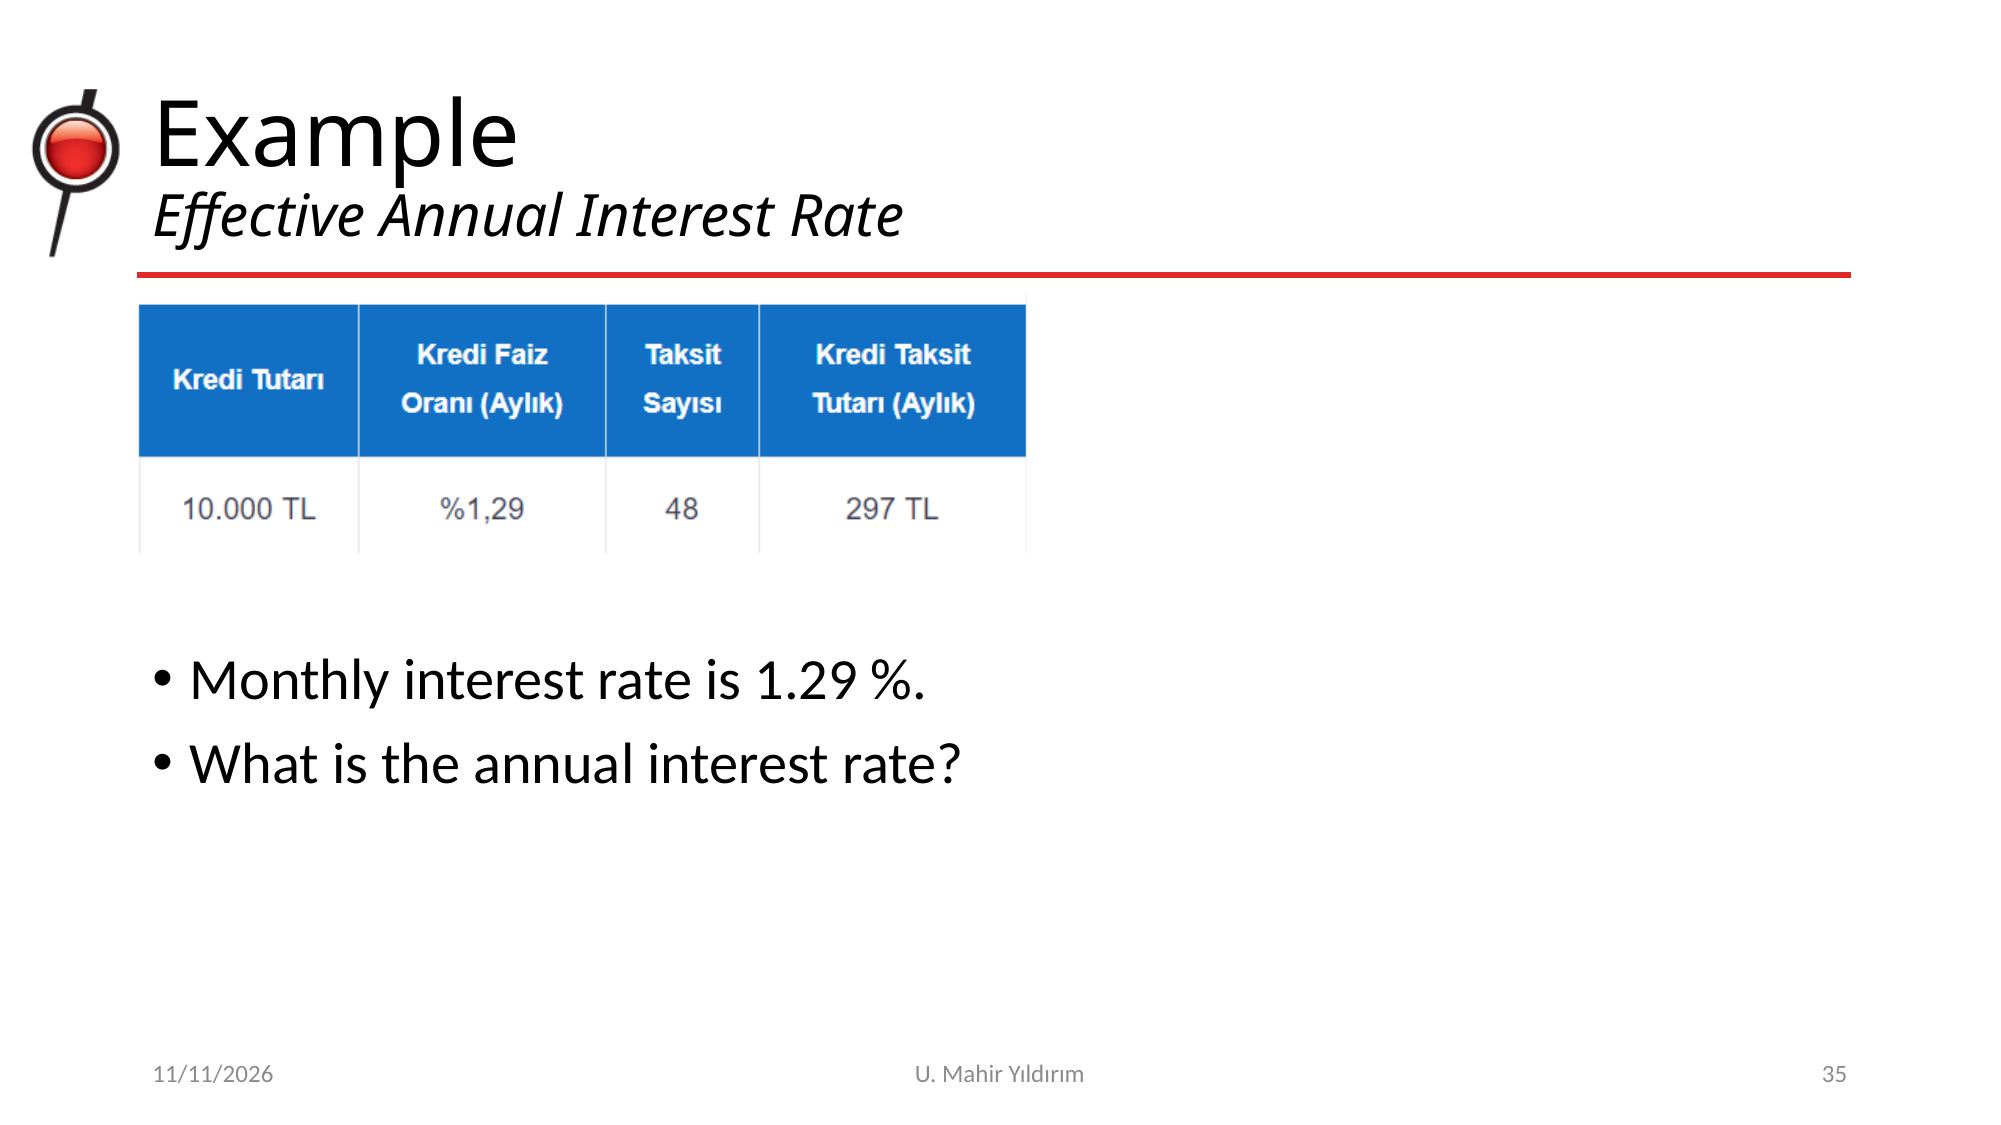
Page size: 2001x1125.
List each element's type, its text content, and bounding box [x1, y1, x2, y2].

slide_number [137, 1042, 588, 1103]
list Monthly interest rate is 1.29 %. What is the annual interest rate? [137, 299, 1863, 1014]
title Example Effective Annual Interest Rate [137, 59, 1863, 278]
footer U. Mahir Yıldırım [662, 1042, 1338, 1103]
picture [9, 69, 137, 268]
picture [133, 294, 1027, 553]
slide_number 35 [1412, 1042, 1863, 1103]
